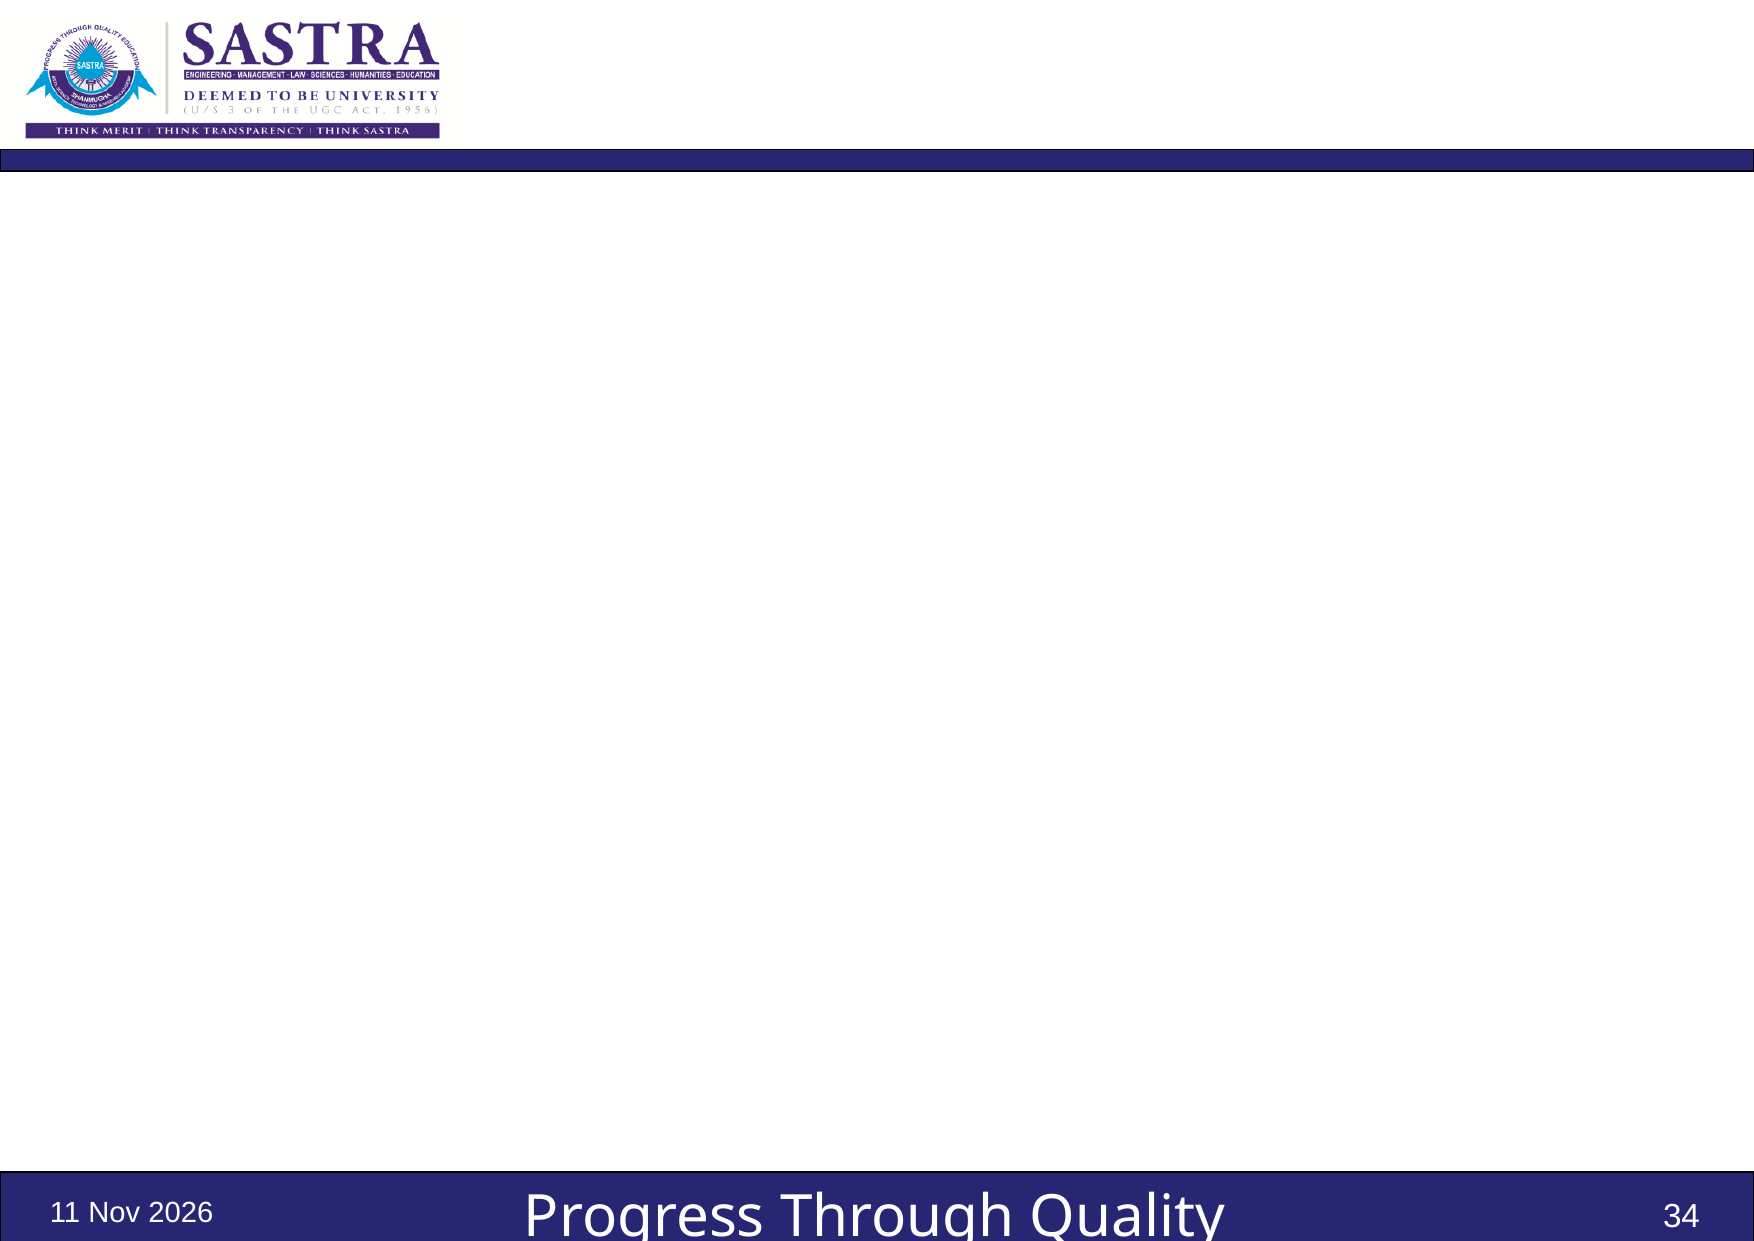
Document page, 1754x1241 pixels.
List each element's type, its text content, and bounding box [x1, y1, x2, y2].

slide_number 22-Jul-24 [32, 1184, 267, 1236]
slide_number 34 [1307, 1184, 1718, 1237]
picture [0, 13, 465, 146]
